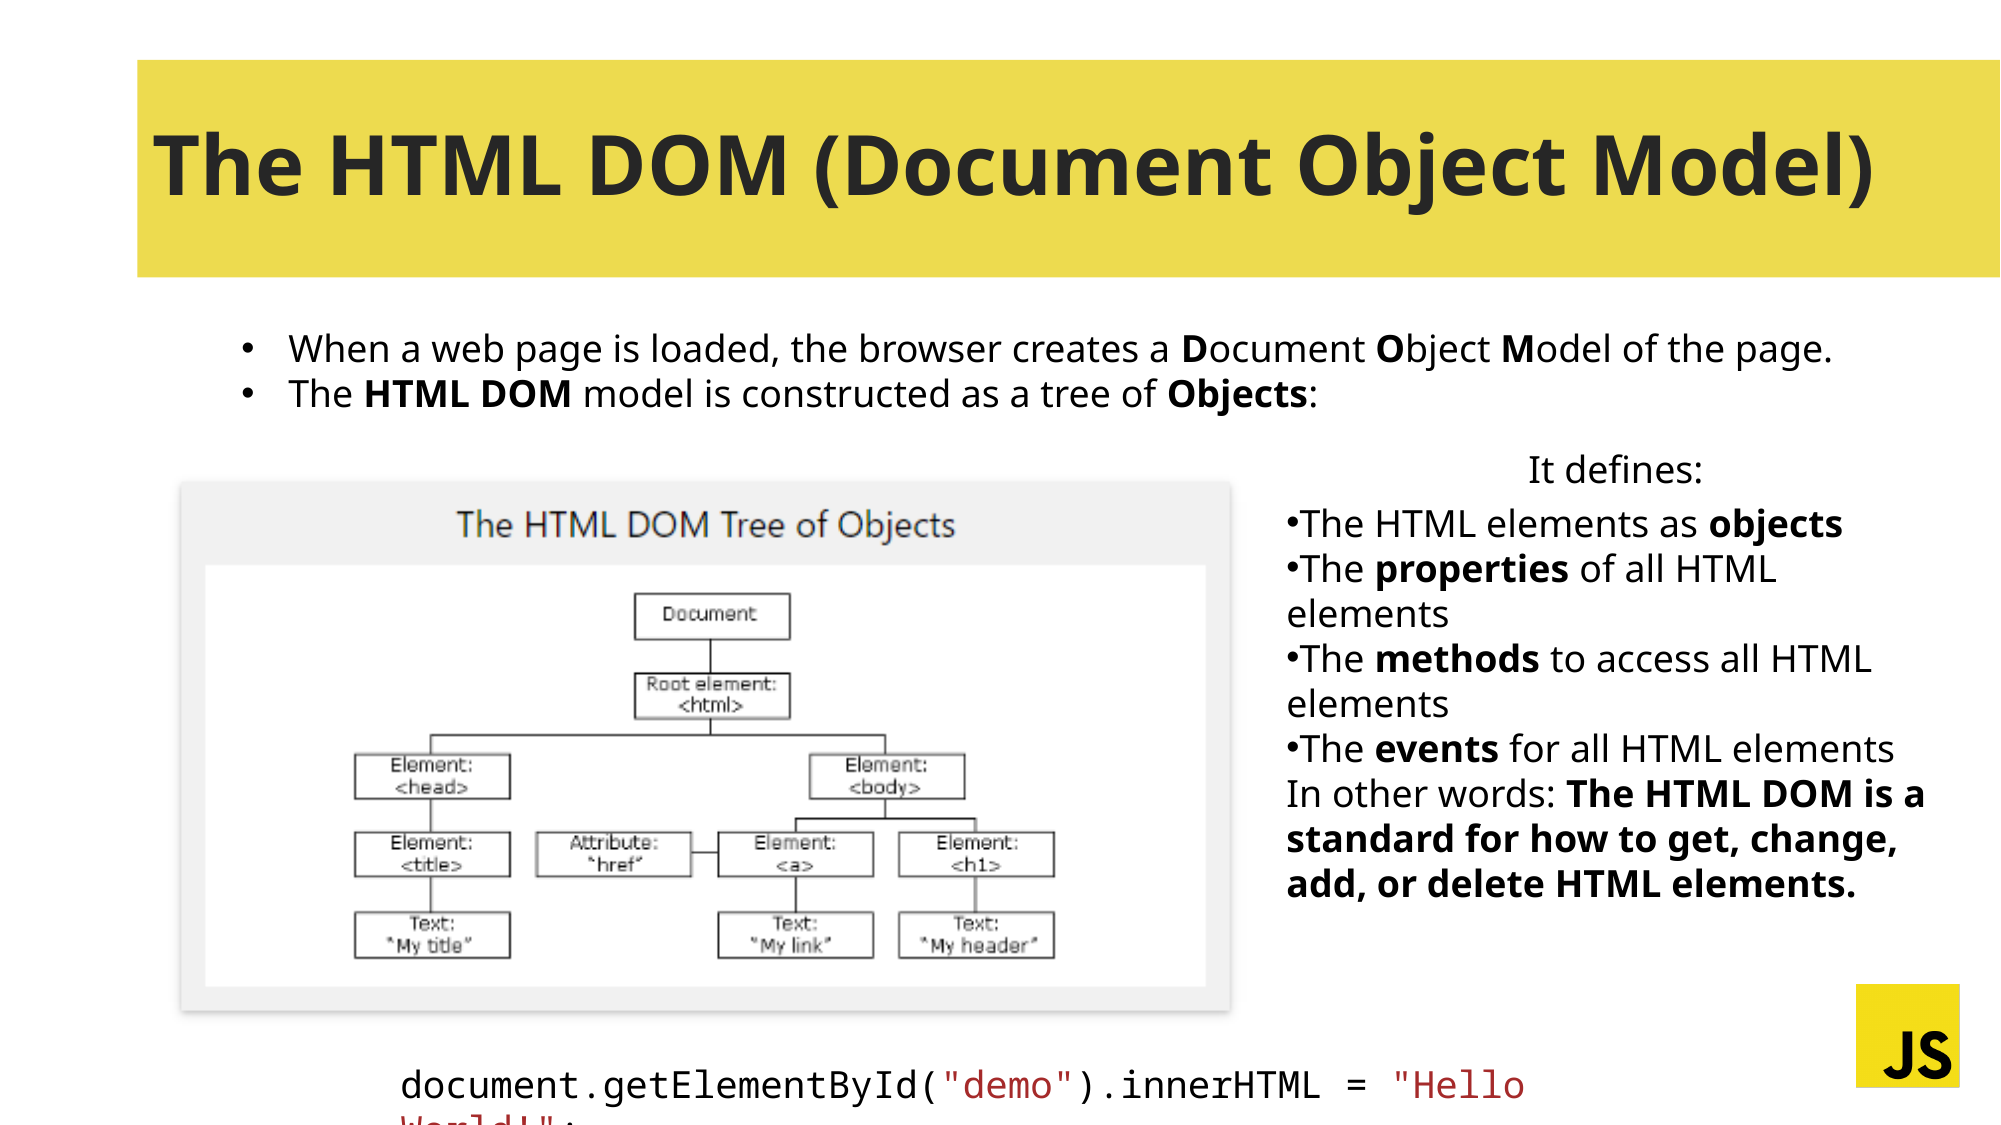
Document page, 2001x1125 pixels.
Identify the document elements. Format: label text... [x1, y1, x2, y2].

text_box The HTML elements as objects The properties of all HTML elements The methods to access all HTML elements The events for all HTML elements In other words: The HTML DOM is a standard for how to get, change, add, or delete HTML elements. [1271, 492, 1961, 912]
text_box It defines: [1513, 438, 1719, 499]
picture [1853, 982, 1961, 1088]
title The HTML DOM (Document Object Model) [137, 59, 2000, 278]
picture [168, 468, 1250, 1031]
text_box document.getElementById("demo").innerHTML = "Hello World!"; [385, 1053, 1690, 1125]
text_box When a web page is loaded, the browser creates a Document Object Model of the page. The HTML DOM model is constructed as a tree of Objects: [226, 317, 1849, 468]
